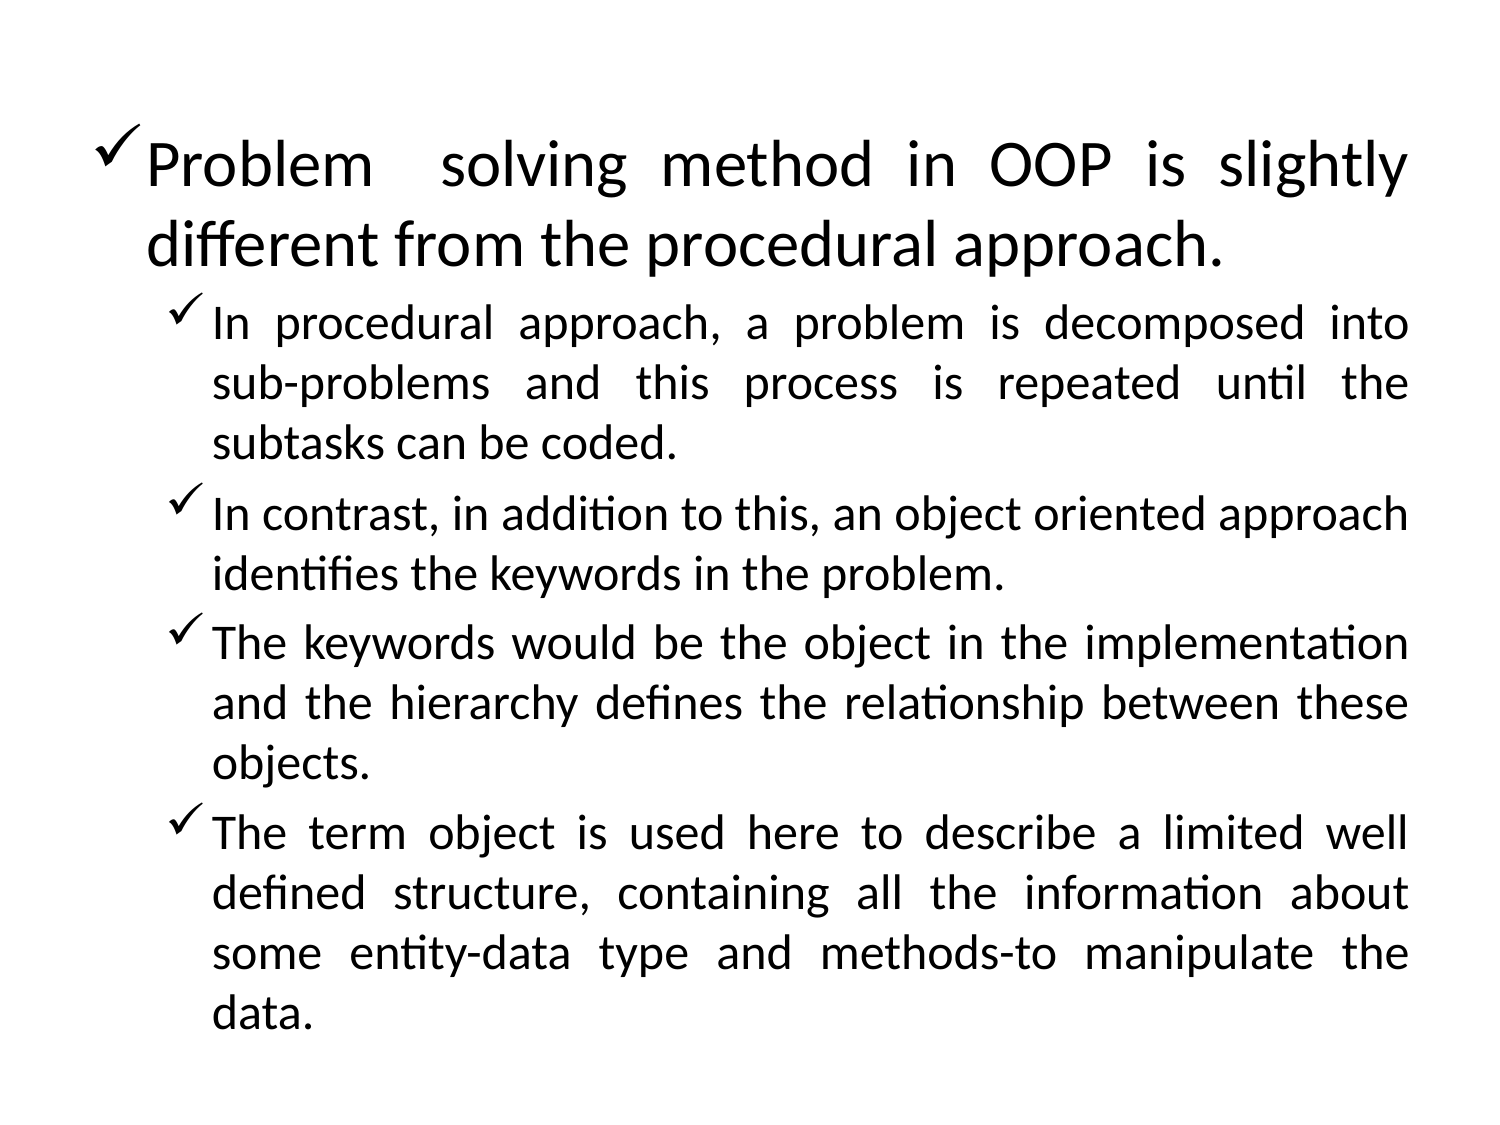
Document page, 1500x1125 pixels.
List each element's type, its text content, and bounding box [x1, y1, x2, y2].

list Problem solving method in OOP is slightly different from the procedural approach. In procedural approach, a problem is decomposed into sub-problems and this process is repeated until the subtasks can be coded. In contrast, in addition to this, an object oriented approach identifies the keywords in the problem. The keywords would be the object in the implementation and the hierarchy defines the relationship between these objects. The term object is used here to describe a limited well defined structure, containing all the information about some entity-data type and methods-to manipulate the data. [75, 112, 1425, 1005]
